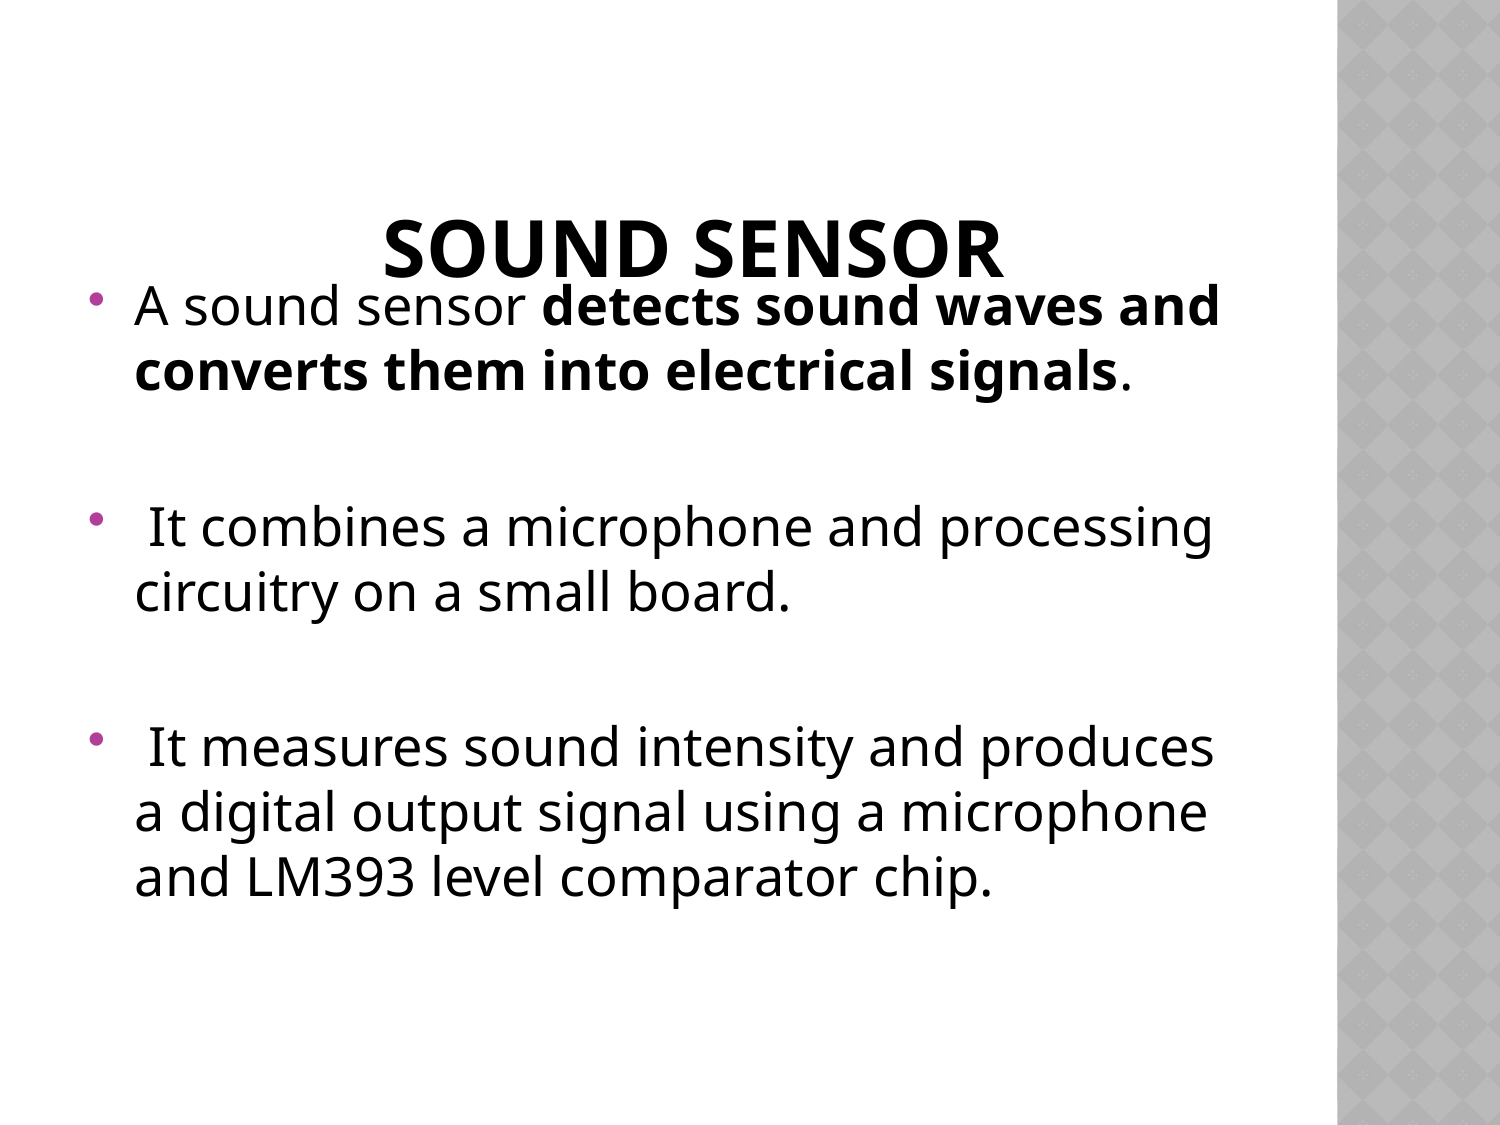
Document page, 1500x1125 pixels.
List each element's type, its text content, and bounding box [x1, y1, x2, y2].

title SOUND SENSOR [375, 105, 1500, 293]
list A sound sensor detects sound waves and converts them into electrical signals. It combines a microphone and processing circuitry on a small board. It measures sound intensity and produces a digital output signal using a microphone and LM393 level comparator chip. [75, 264, 1263, 1059]
